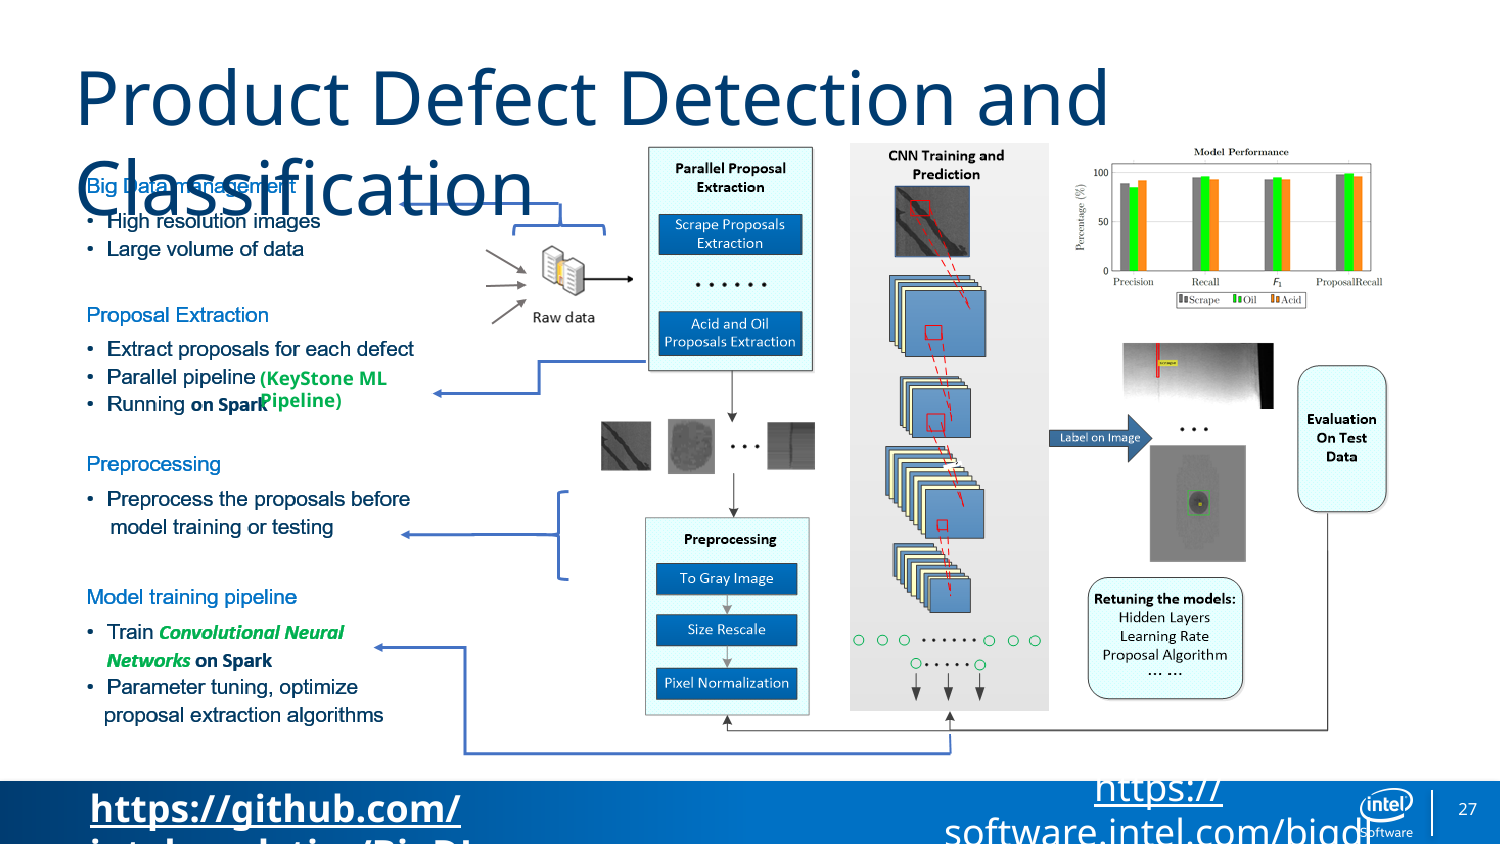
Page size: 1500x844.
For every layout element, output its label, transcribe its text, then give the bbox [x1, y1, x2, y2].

title Product Defect Detection and Classification [74, 50, 1425, 194]
slide_number 27 [1434, 789, 1478, 831]
footer https://software.intel.com/bigdl [921, 788, 1397, 830]
picture [64, 121, 1400, 767]
picture [1360, 788, 1413, 837]
